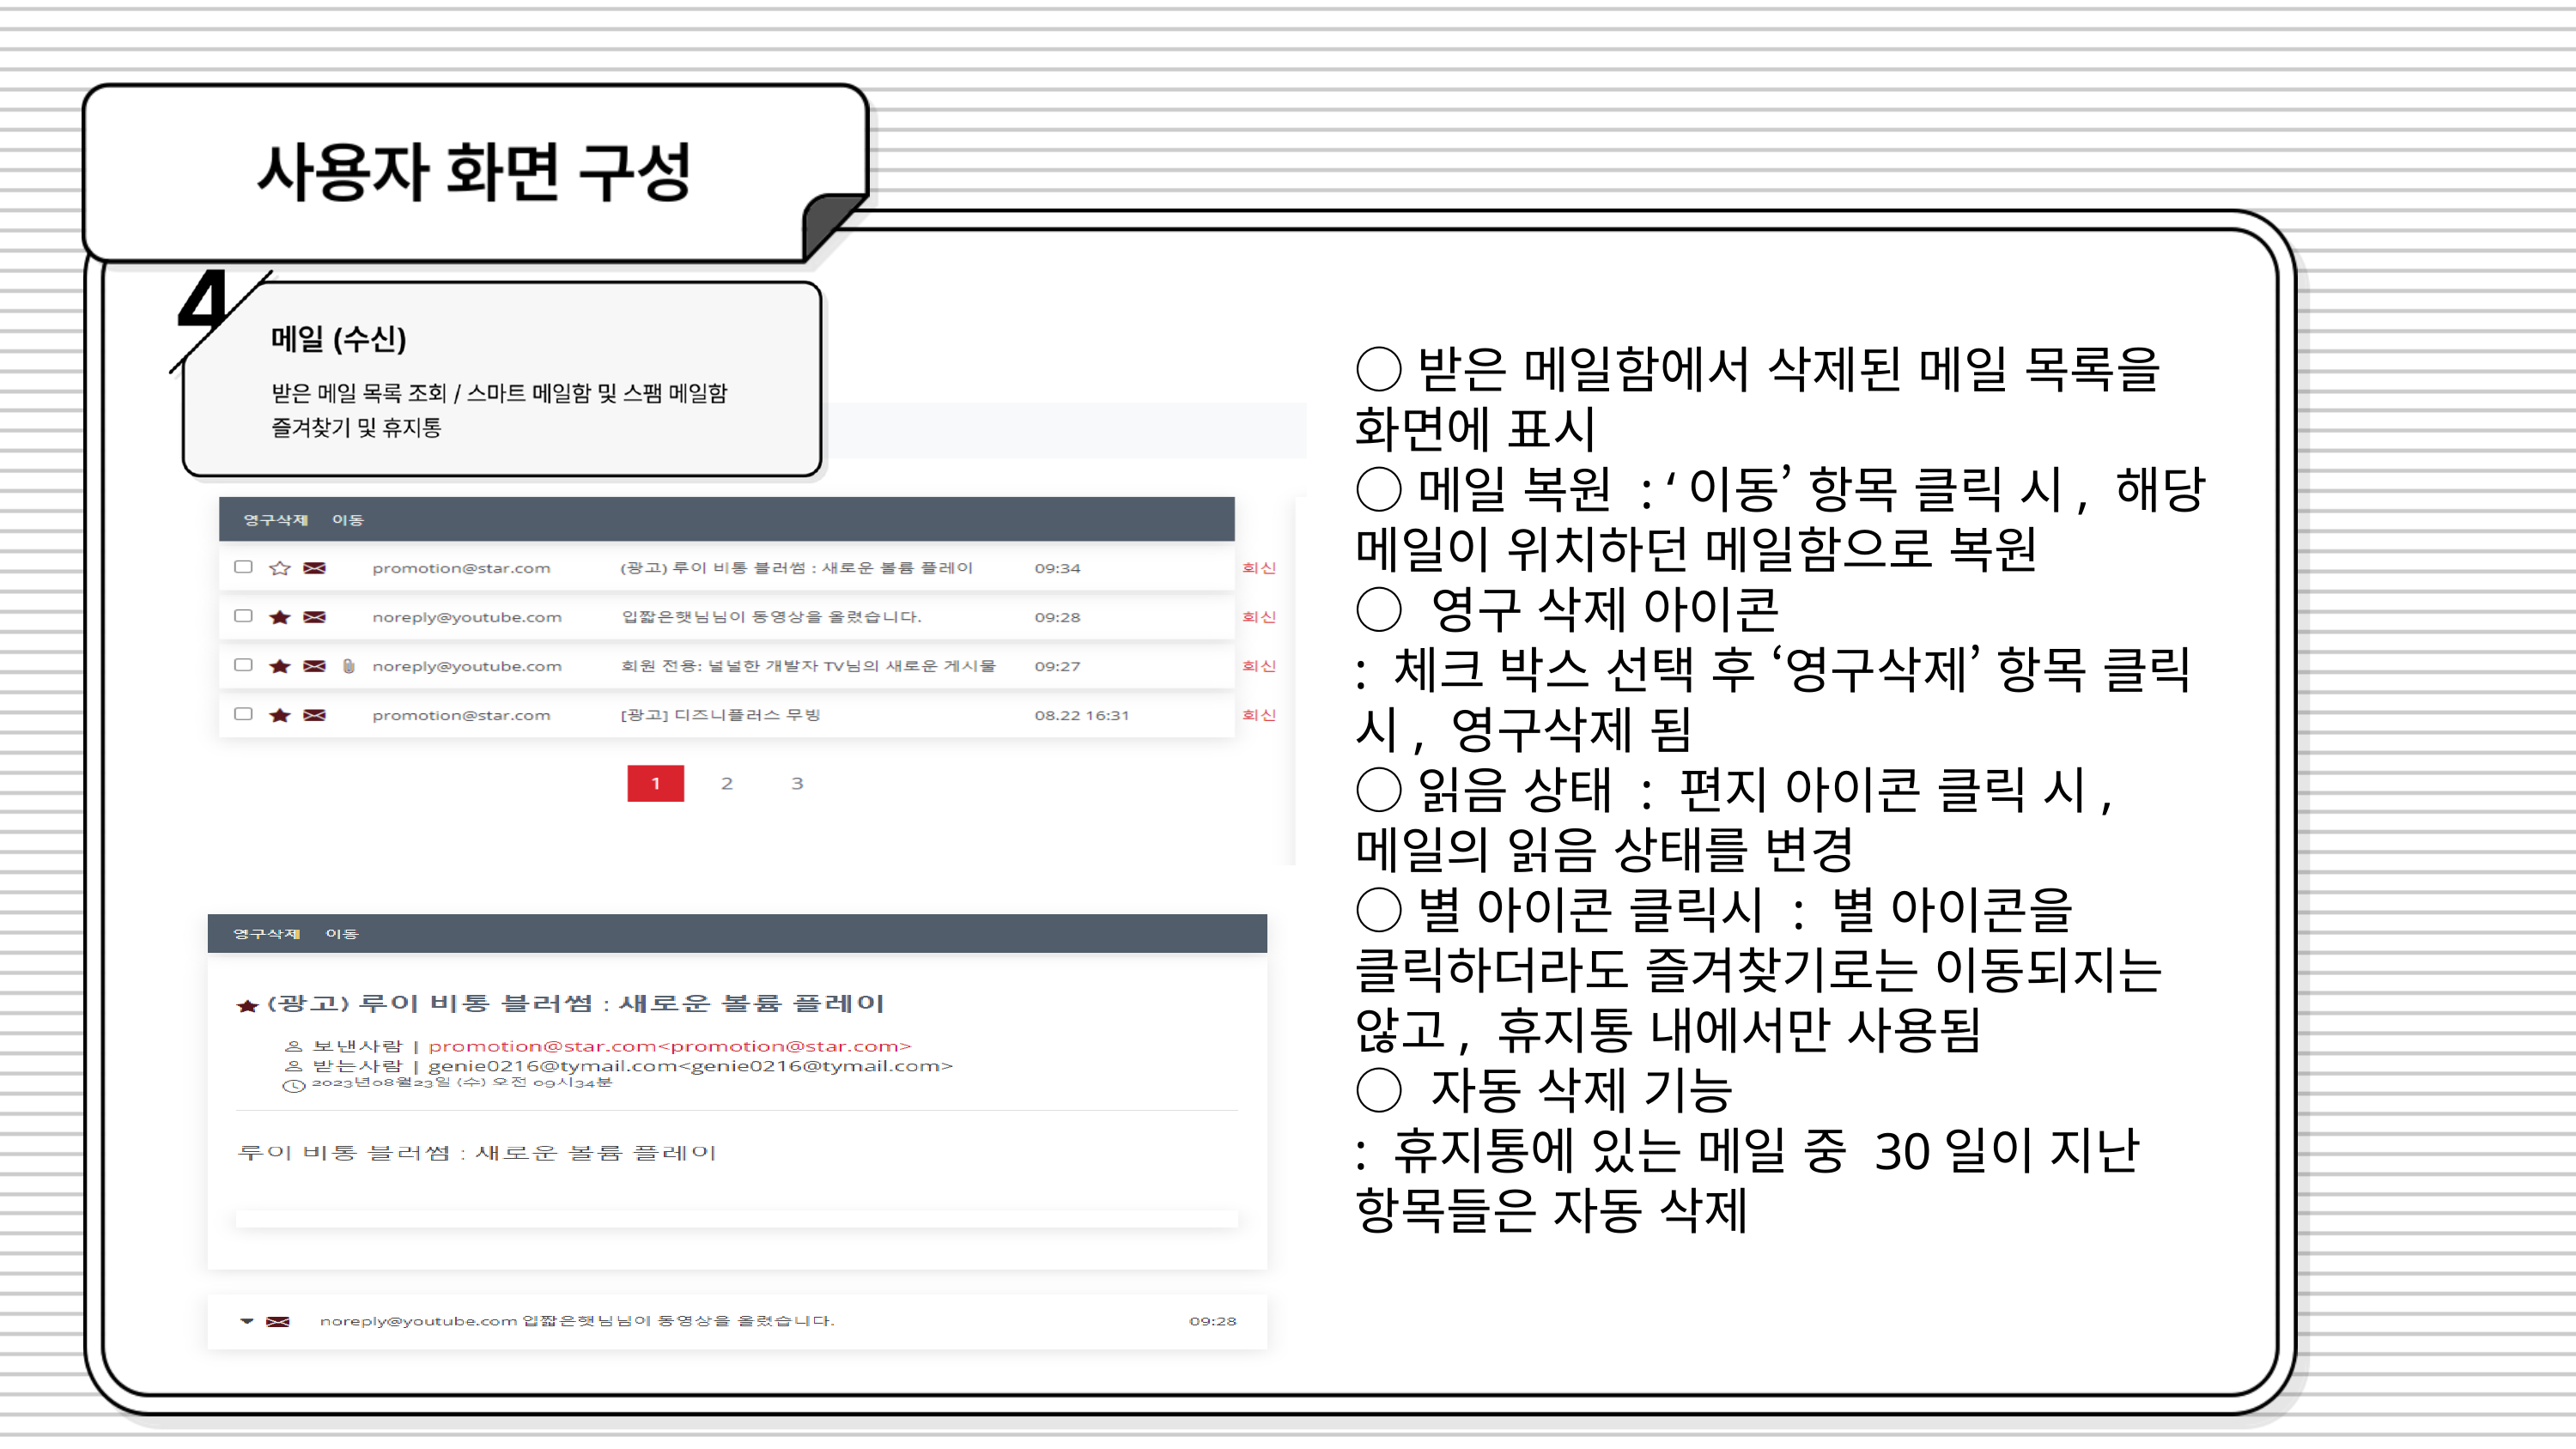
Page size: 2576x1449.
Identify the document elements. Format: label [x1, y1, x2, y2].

picture [0, 170, 1307, 865]
text_box [83, 209, 2298, 1417]
text_box [82, 82, 871, 169]
text_box [0, 0, 2576, 1449]
picture [181, 896, 1289, 1367]
